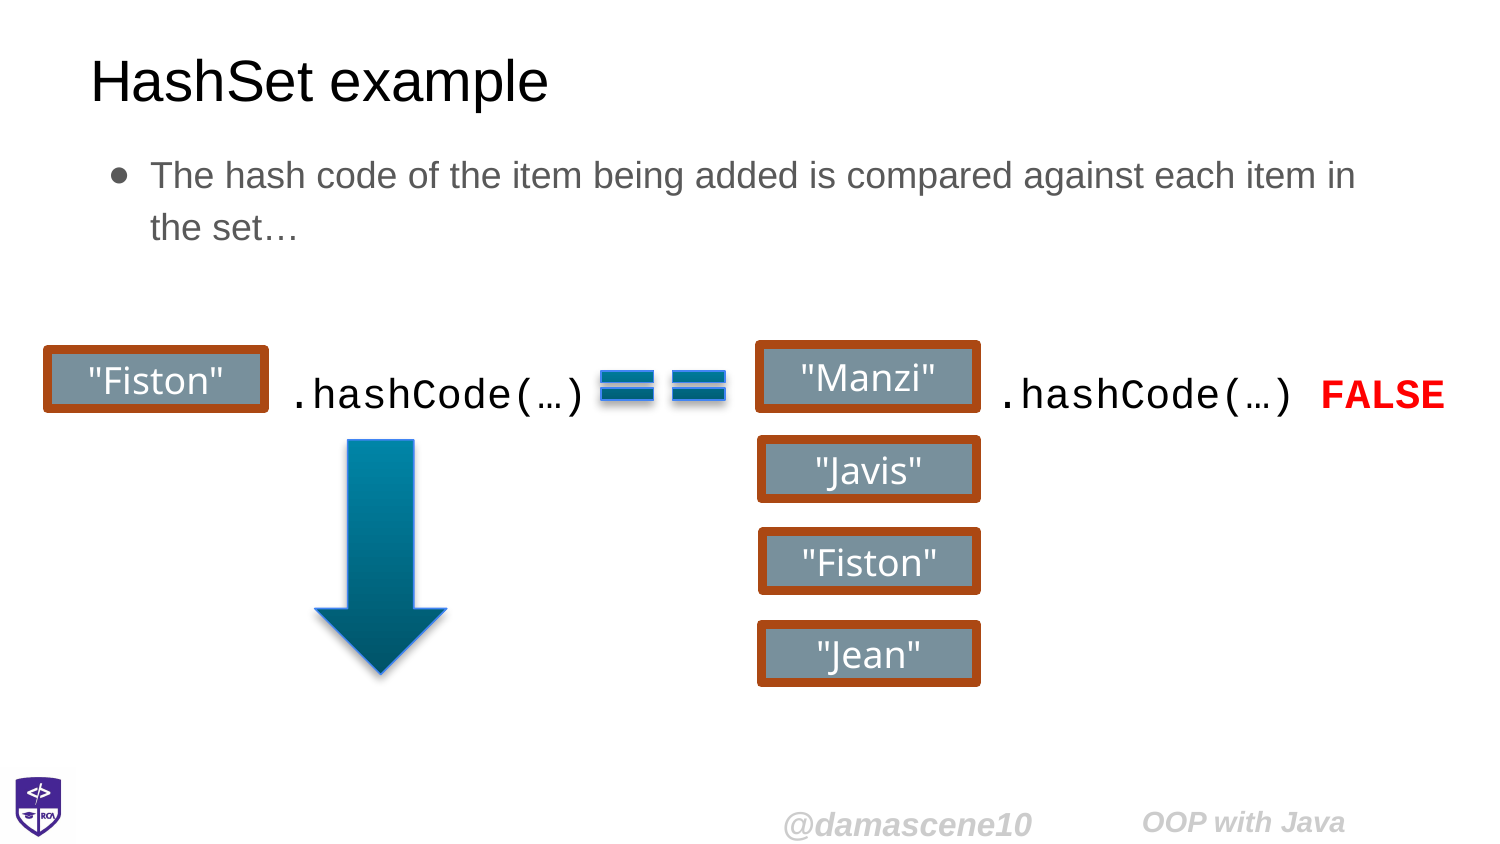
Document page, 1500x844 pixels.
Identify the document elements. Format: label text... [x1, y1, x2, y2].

text_box [672, 370, 726, 383]
list The hash code of the item being added is compared against each item in the set… [75, 136, 1425, 555]
text_box [672, 388, 726, 400]
text_box "Javis" [761, 439, 977, 499]
text_box .hashCode(…) FALSE [980, 359, 1465, 425]
text_box "Fiston" [47, 349, 265, 409]
text_box "Fiston" [762, 531, 977, 591]
text_box [600, 370, 654, 383]
text_box .hashCode(…) [271, 359, 606, 425]
text_box [600, 388, 654, 400]
picture [0, 767, 76, 844]
title HashSet example [75, 25, 1425, 131]
text_box "Manzi" [759, 344, 977, 409]
text_box "Jean" [761, 624, 977, 683]
text_box [314, 439, 447, 675]
